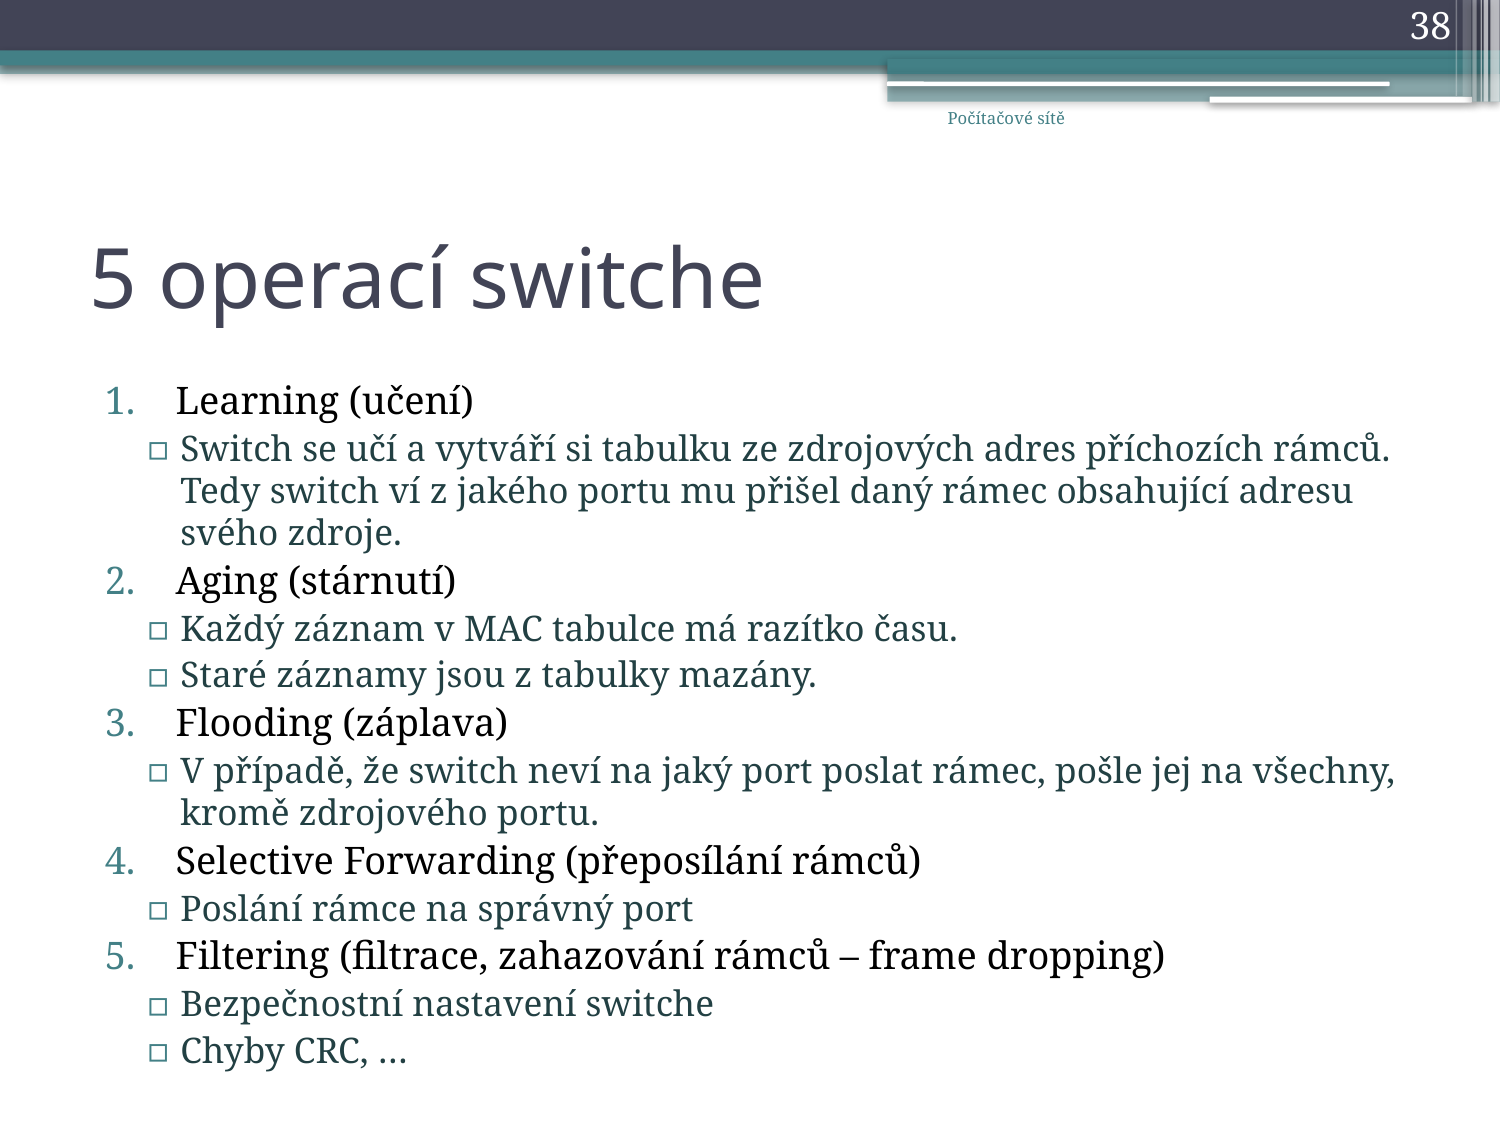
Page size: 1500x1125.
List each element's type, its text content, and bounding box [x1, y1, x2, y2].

title 5 operací switche [75, 187, 1425, 363]
list Learning (učení) Switch se učí a vytváří si tabulku ze zdrojových adres příchozích rámců. Tedy switch ví z jakého portu mu přišel daný rámec obsahující adresu svého zdroje. Aging (stárnutí) Každý záznam v MAC tabulce má razítko času. Staré záznamy jsou z tabulky mazány. Flooding (záplava) V případě, že switch neví na jaký port poslat rámec, pošle jej na všechny, kromě zdrojového portu. Selective Forwarding (přeposílání rámců) Poslání rámce na správný port Filtering (filtrace, zahazování rámců – frame dropping) Bezpečnostní nastavení switche Chyby CRC, … [75, 368, 1425, 1079]
slide_number 38 [1341, 0, 1466, 61]
footer Počítačové sítě [862, 100, 1080, 176]
